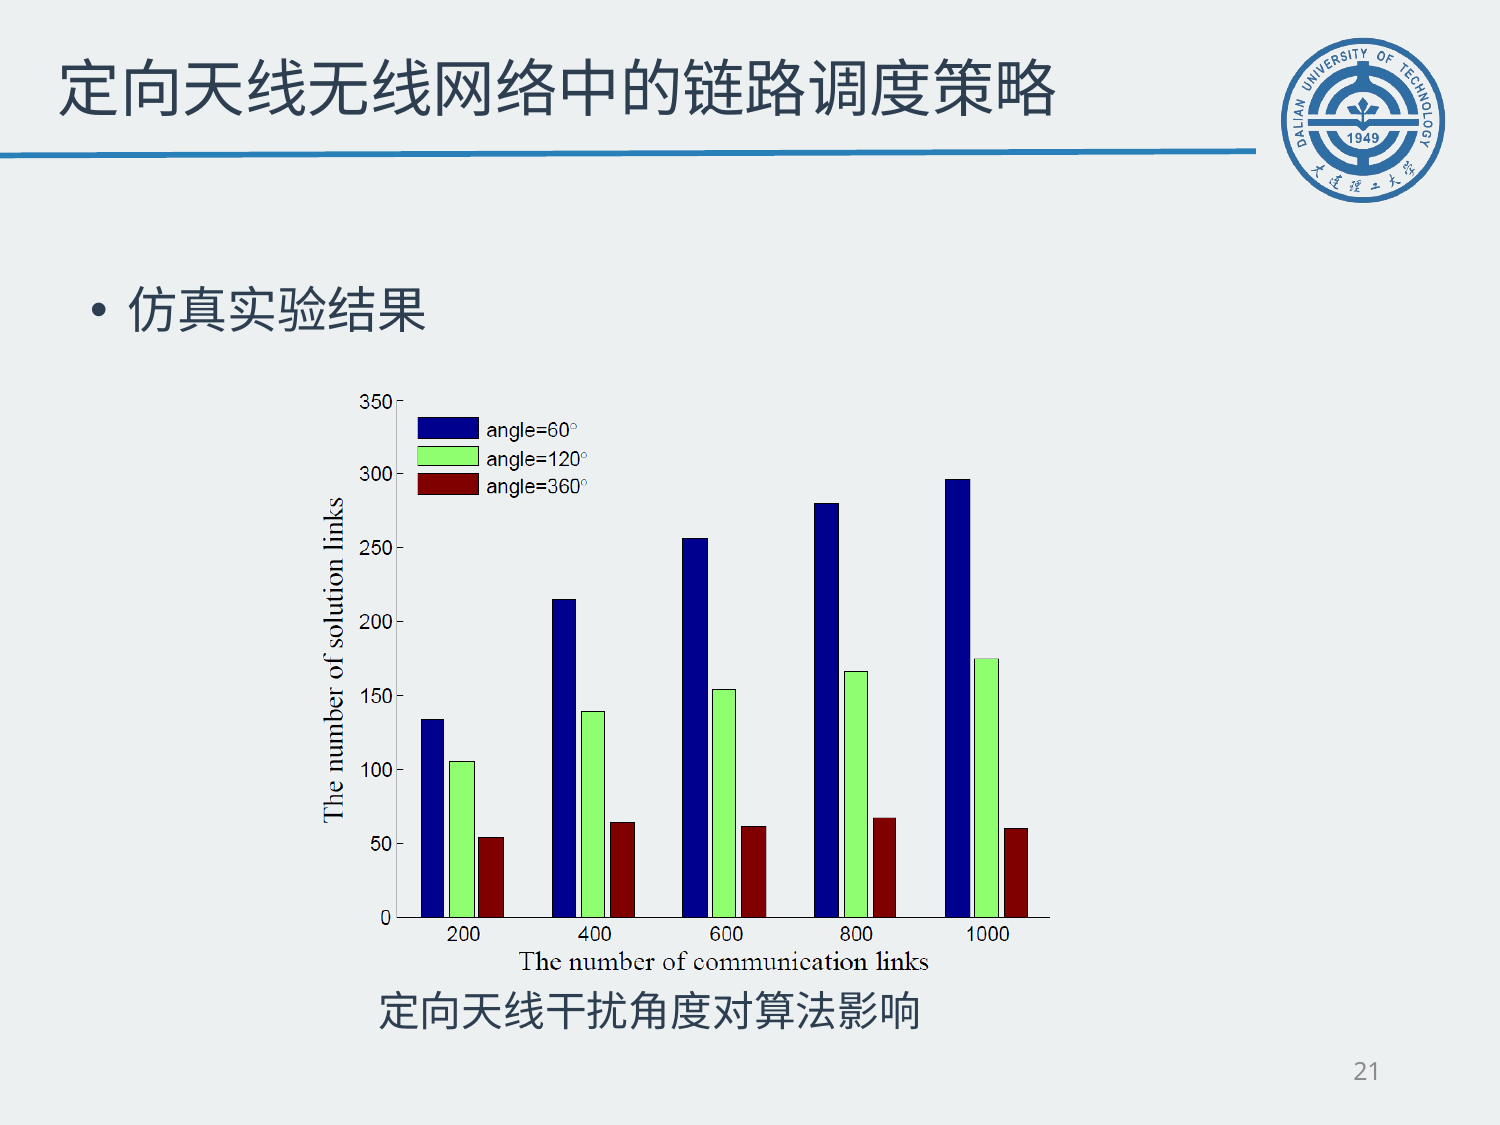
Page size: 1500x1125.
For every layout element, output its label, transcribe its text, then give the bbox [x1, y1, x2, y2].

picture [1265, 18, 1463, 216]
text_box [0, 151, 1256, 156]
picture [309, 385, 1050, 983]
title 定向天线无线网络中的链路调度策略 [42, 0, 1393, 185]
list 仿真实验结果 [75, 262, 1425, 1080]
text_box 定向天线干扰角度对算法影响 [363, 983, 936, 1042]
slide_number 21 [1059, 1042, 1397, 1103]
